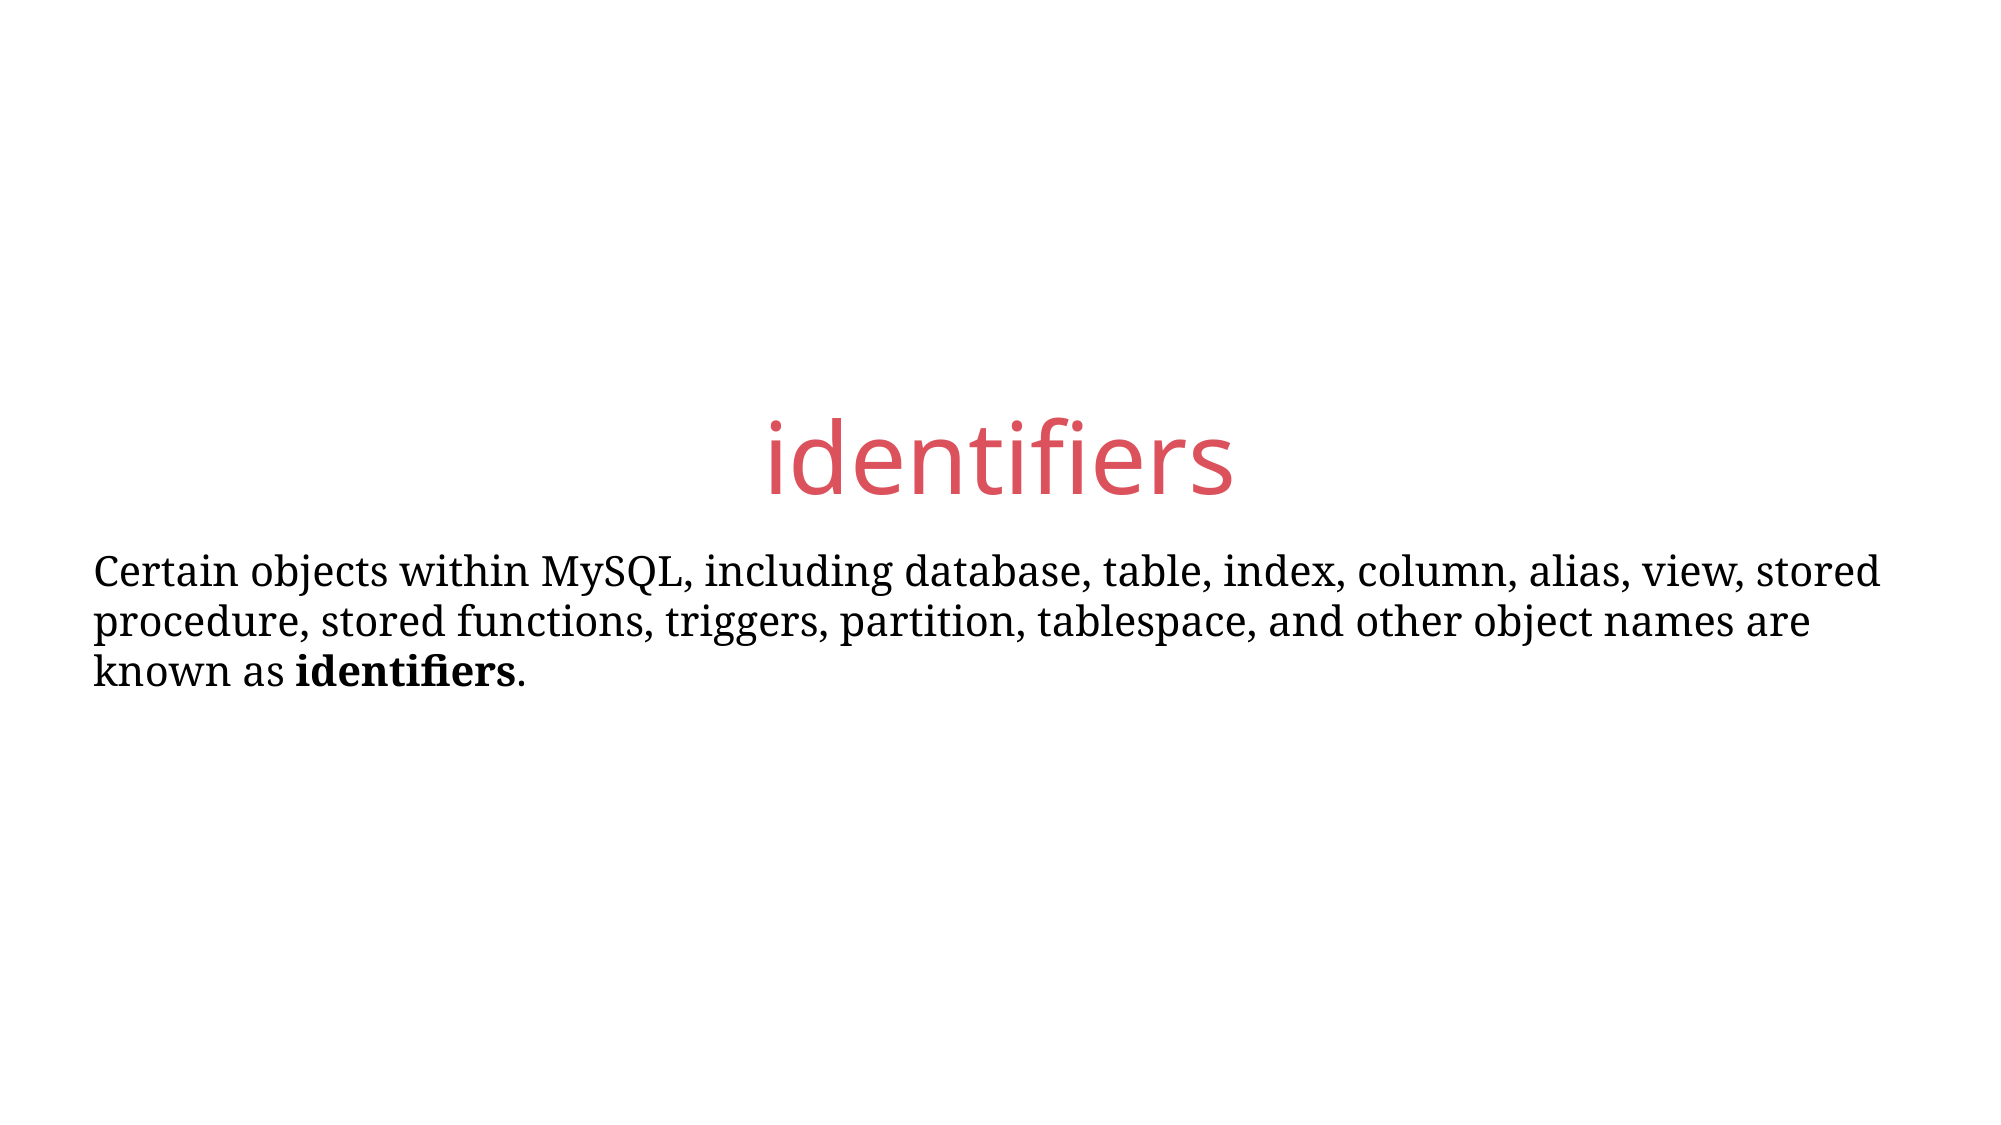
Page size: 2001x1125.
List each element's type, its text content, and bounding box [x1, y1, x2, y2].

text_box Certain objects within MySQL, including database, table, index, column, alias, view, stored procedure, stored functions, triggers, partition, tablespace, and other object names are known as identifiers. [78, 537, 1910, 703]
text_box identifiers [275, 387, 1725, 537]
